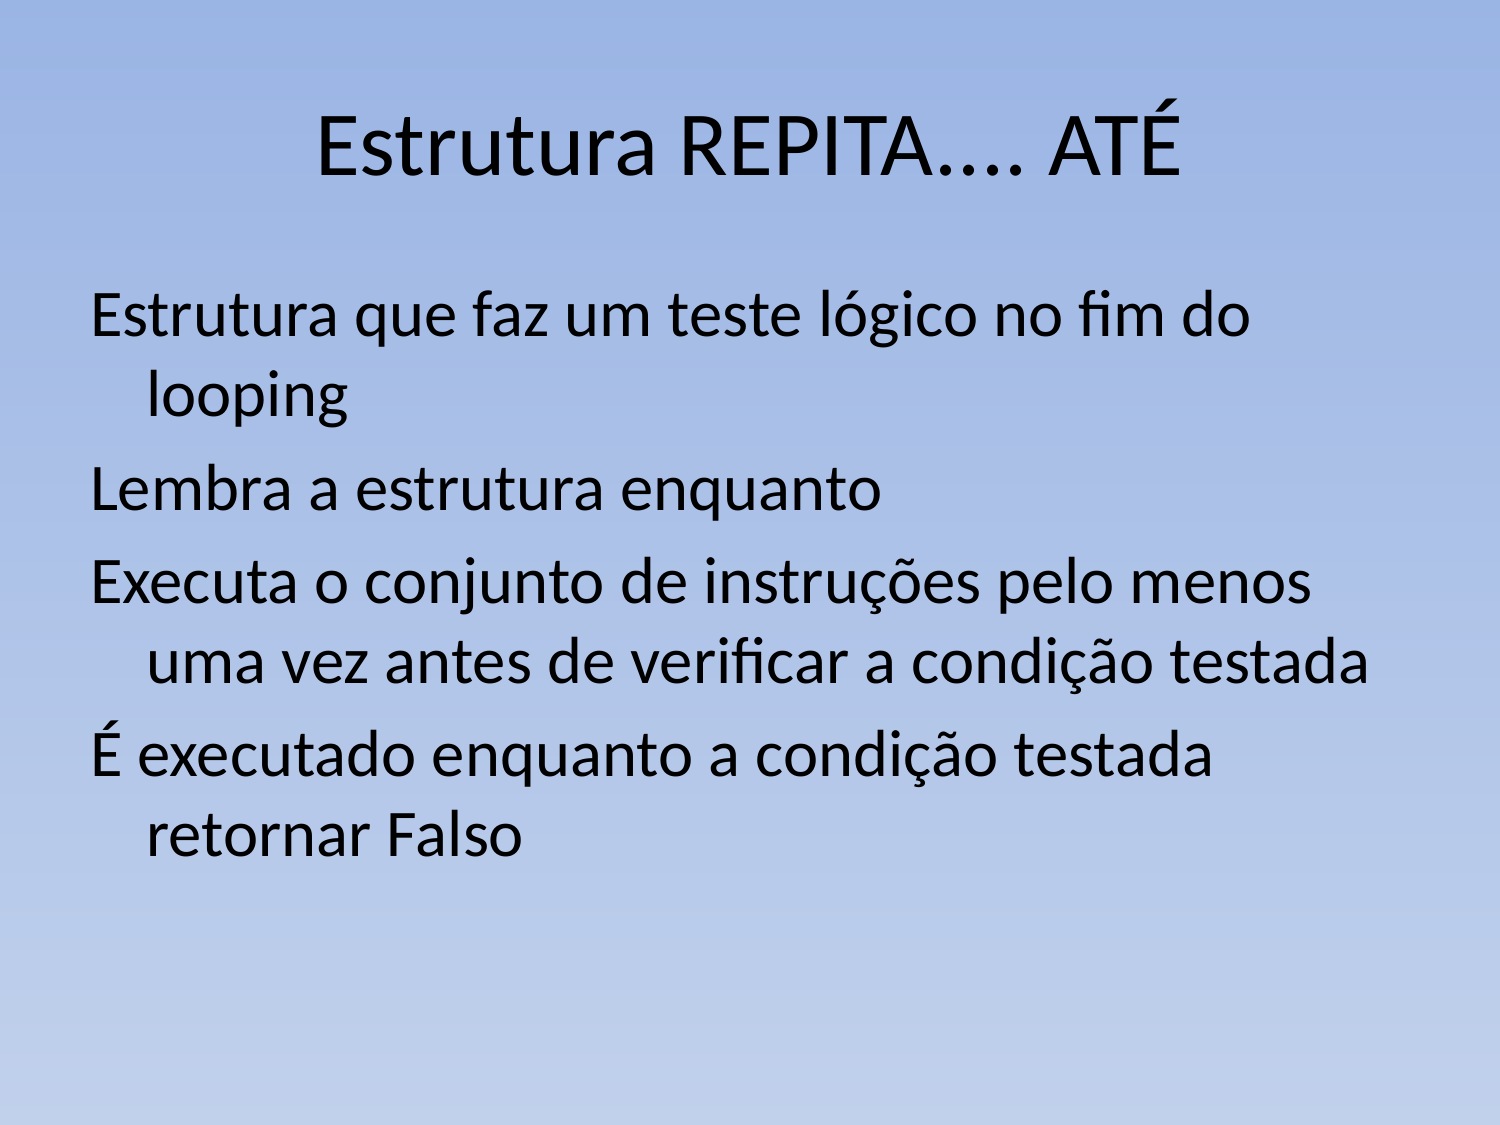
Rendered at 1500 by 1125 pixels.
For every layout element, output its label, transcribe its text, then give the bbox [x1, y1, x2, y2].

title Estrutura REPITA.... ATÉ [75, 45, 1425, 233]
list Estrutura que faz um teste lógico no fim do looping Lembra a estrutura enquanto Executa o conjunto de instruções pelo menos uma vez antes de verificar a condição testada É executado enquanto a condição testada retornar Falso [75, 262, 1425, 1005]
